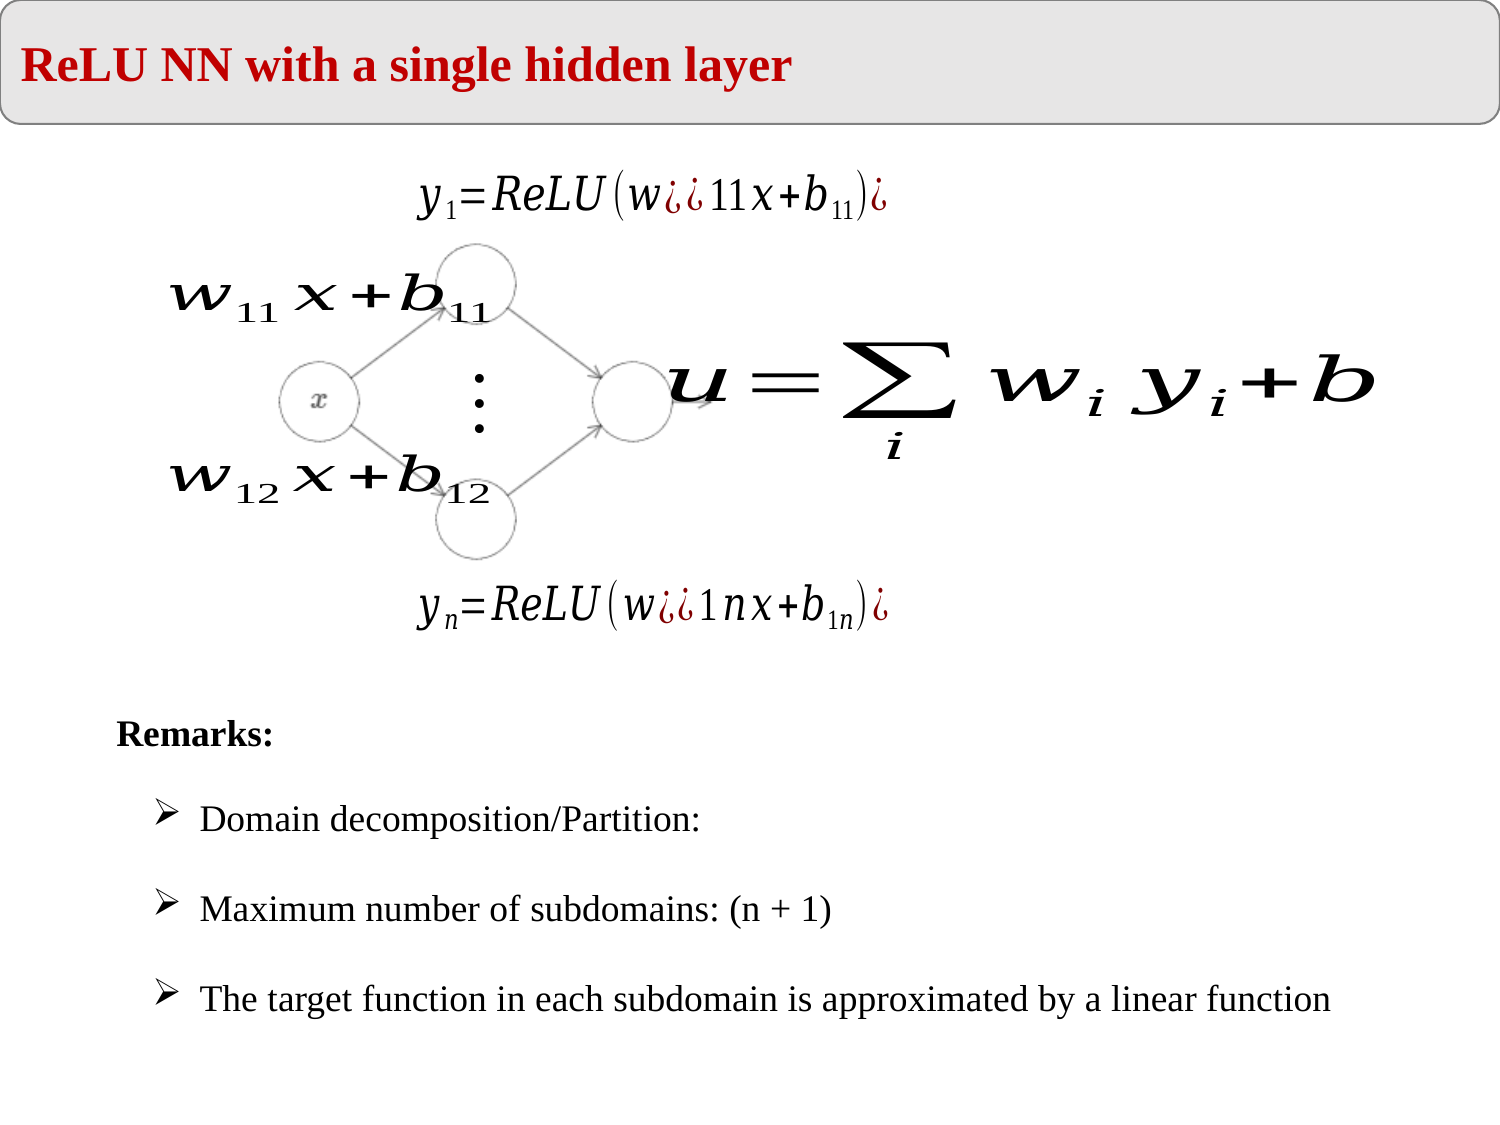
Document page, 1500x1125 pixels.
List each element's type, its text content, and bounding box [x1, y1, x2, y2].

text_box Remarks: [101, 701, 529, 762]
text_box ReLU NN with a single hidden layer [0, 0, 1500, 125]
picture [246, 228, 741, 576]
